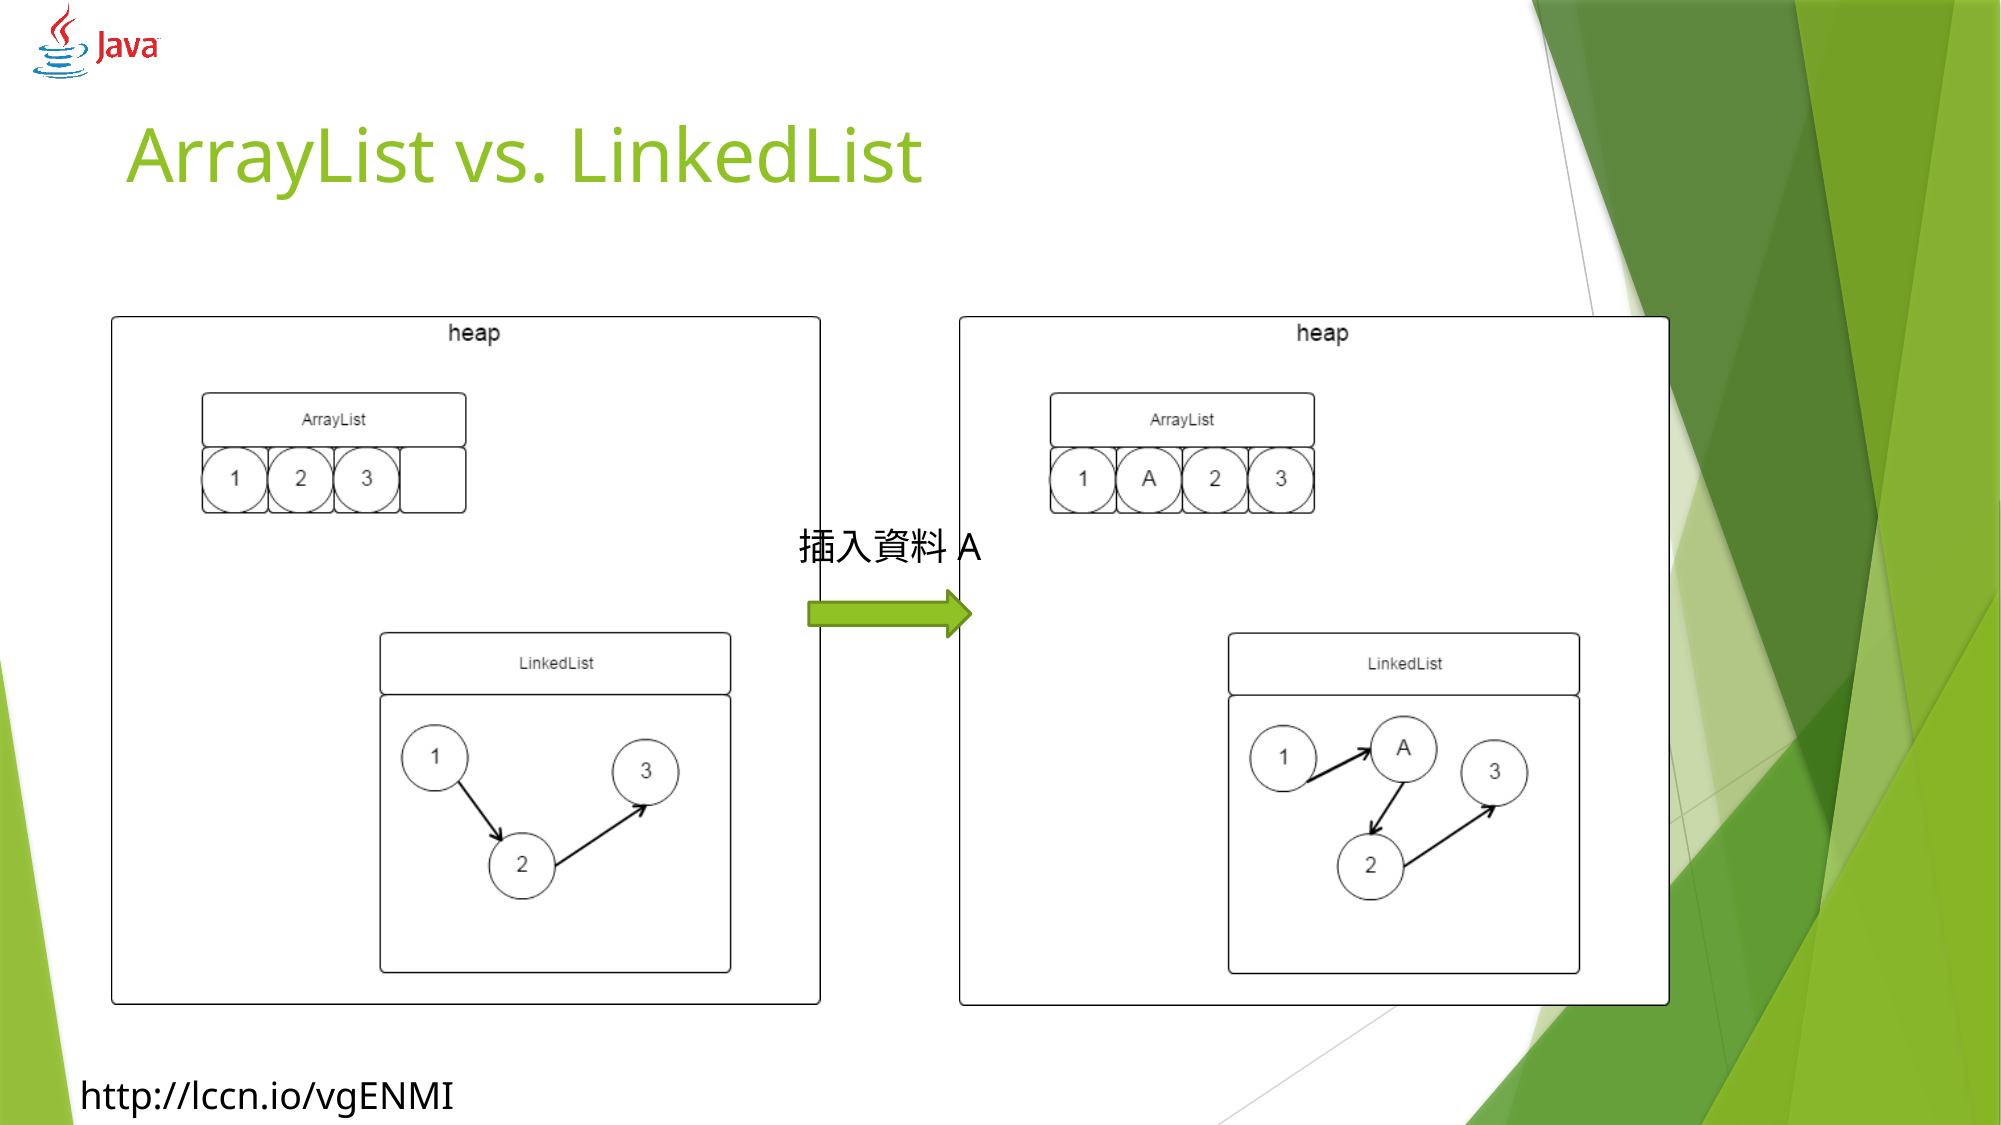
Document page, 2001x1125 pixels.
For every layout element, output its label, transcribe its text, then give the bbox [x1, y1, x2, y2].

text_box 插入資料A [824, 515, 953, 576]
picture [110, 316, 821, 1006]
picture [27, 1, 165, 79]
text_box [824, 589, 953, 639]
title ArrayList vs. LinkedList [111, 99, 1522, 317]
picture [958, 316, 1670, 1007]
